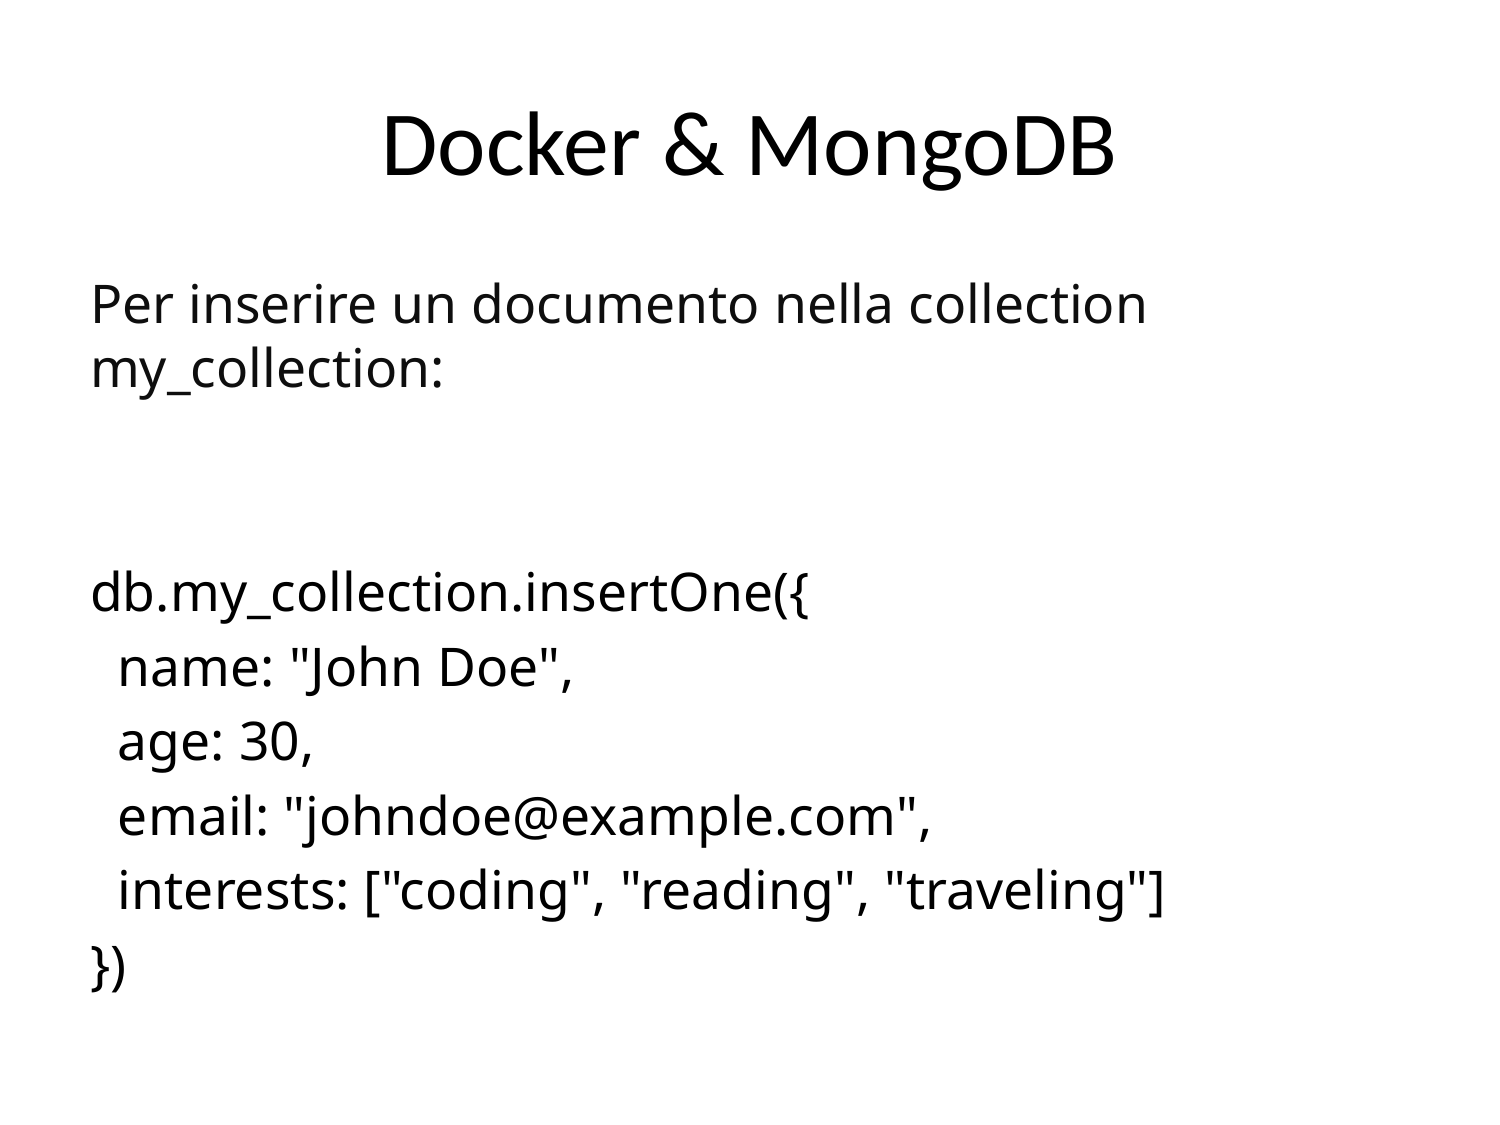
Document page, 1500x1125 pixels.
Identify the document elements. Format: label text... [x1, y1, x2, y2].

title Docker & MongoDB [75, 45, 1425, 233]
list Per inserire un documento nella collection my_collection: db.my_collection.insertOne({ name: "John Doe", age: 30, email: "johndoe@example.com", interests: ["coding", "reading", "traveling"] }) [75, 262, 1425, 1005]
